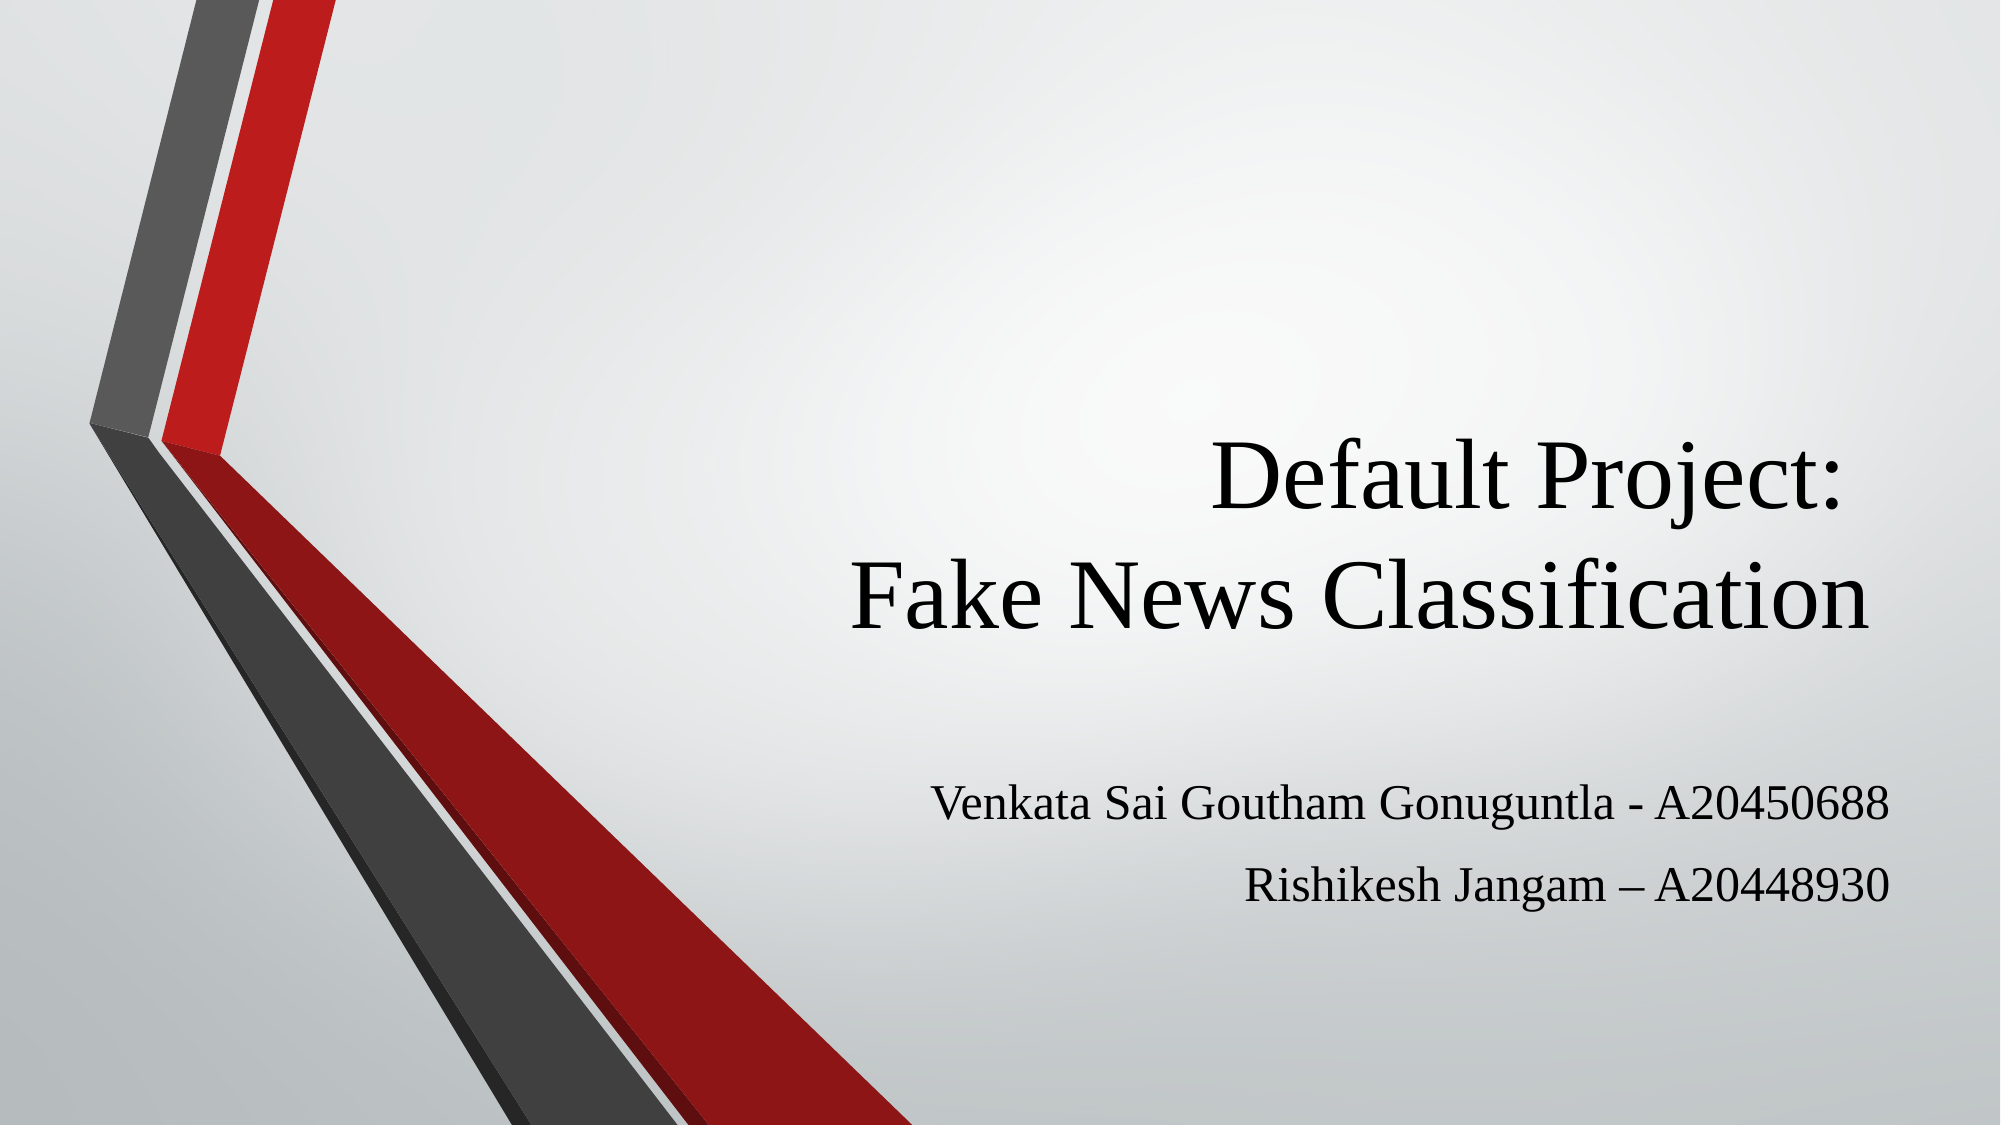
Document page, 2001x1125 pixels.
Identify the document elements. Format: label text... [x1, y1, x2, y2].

title Default Project: Fake News Classification [191, 226, 1887, 656]
subtitle Venkata Sai Goutham Gonuguntla - A20450688 Rishikesh Jangam – A20448930 [759, 761, 1906, 990]
